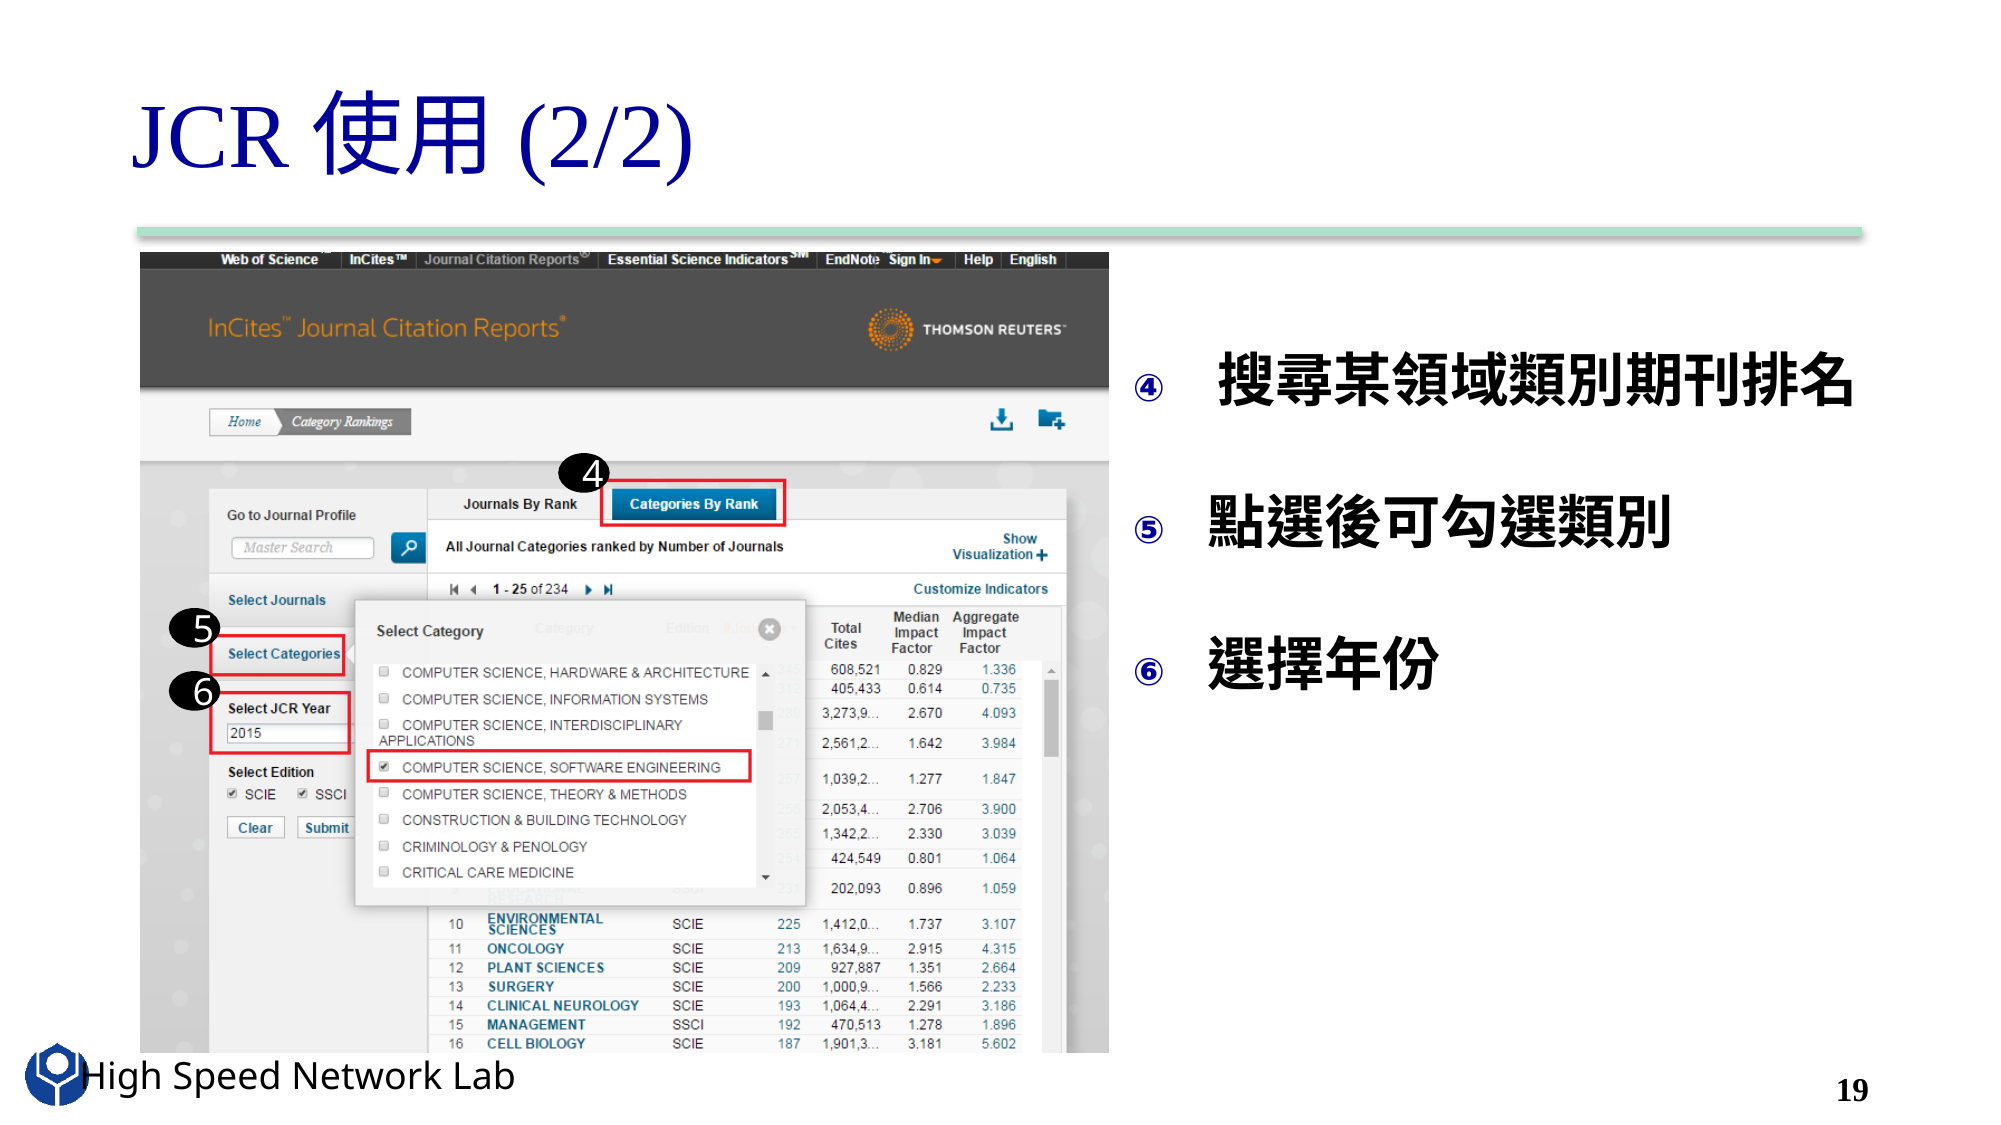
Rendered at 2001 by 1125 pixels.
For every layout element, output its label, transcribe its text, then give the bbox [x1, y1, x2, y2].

title JCR使用(2/2) [116, 37, 1817, 225]
list 搜尋某領域類別期刊排名 點選後可勾選類別 選擇年份 [1113, 264, 1896, 1027]
picture [139, 252, 1109, 1053]
picture [25, 1043, 89, 1106]
slide_number 19 [1820, 1059, 1969, 1106]
